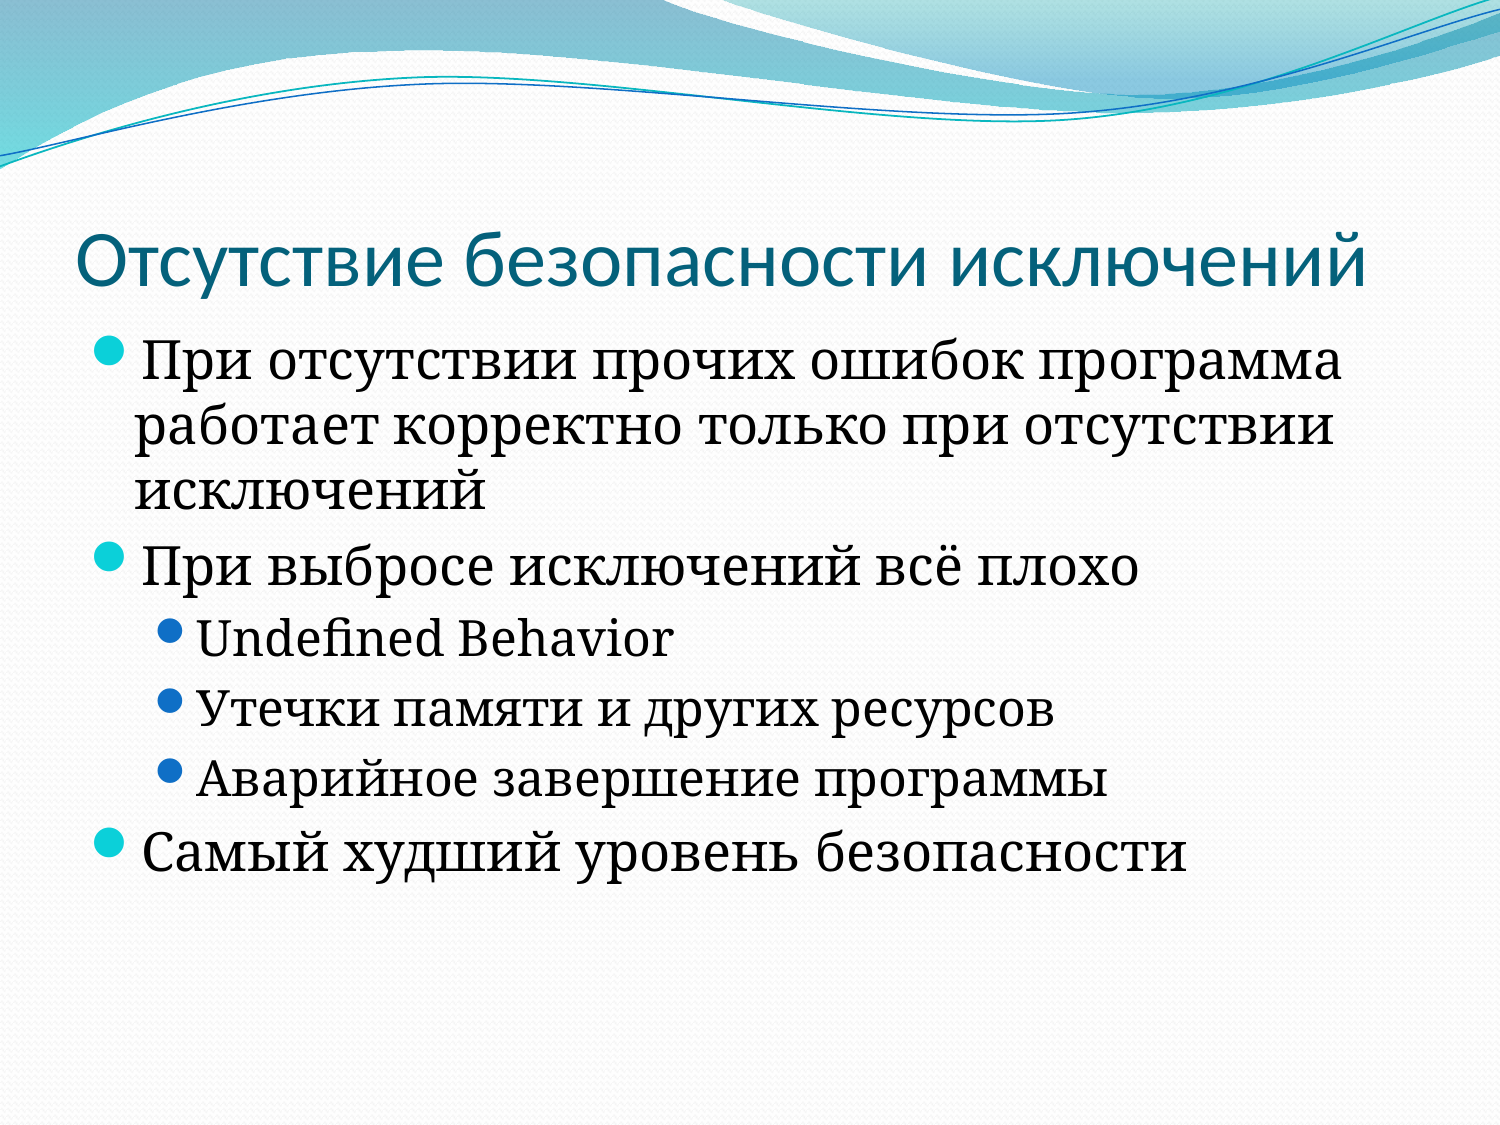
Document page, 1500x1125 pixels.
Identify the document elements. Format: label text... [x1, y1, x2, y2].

list При отсутствии прочих ошибок программа работает корректно только при отсутствии исключений При выбросе исключений всё плохо Undefined Behavior Утечки памяти и других ресурсов Аварийное завершение программы Самый худший уровень безопасности [75, 317, 1425, 1038]
title Отсутствие безопасности исключений [75, 115, 1425, 303]
